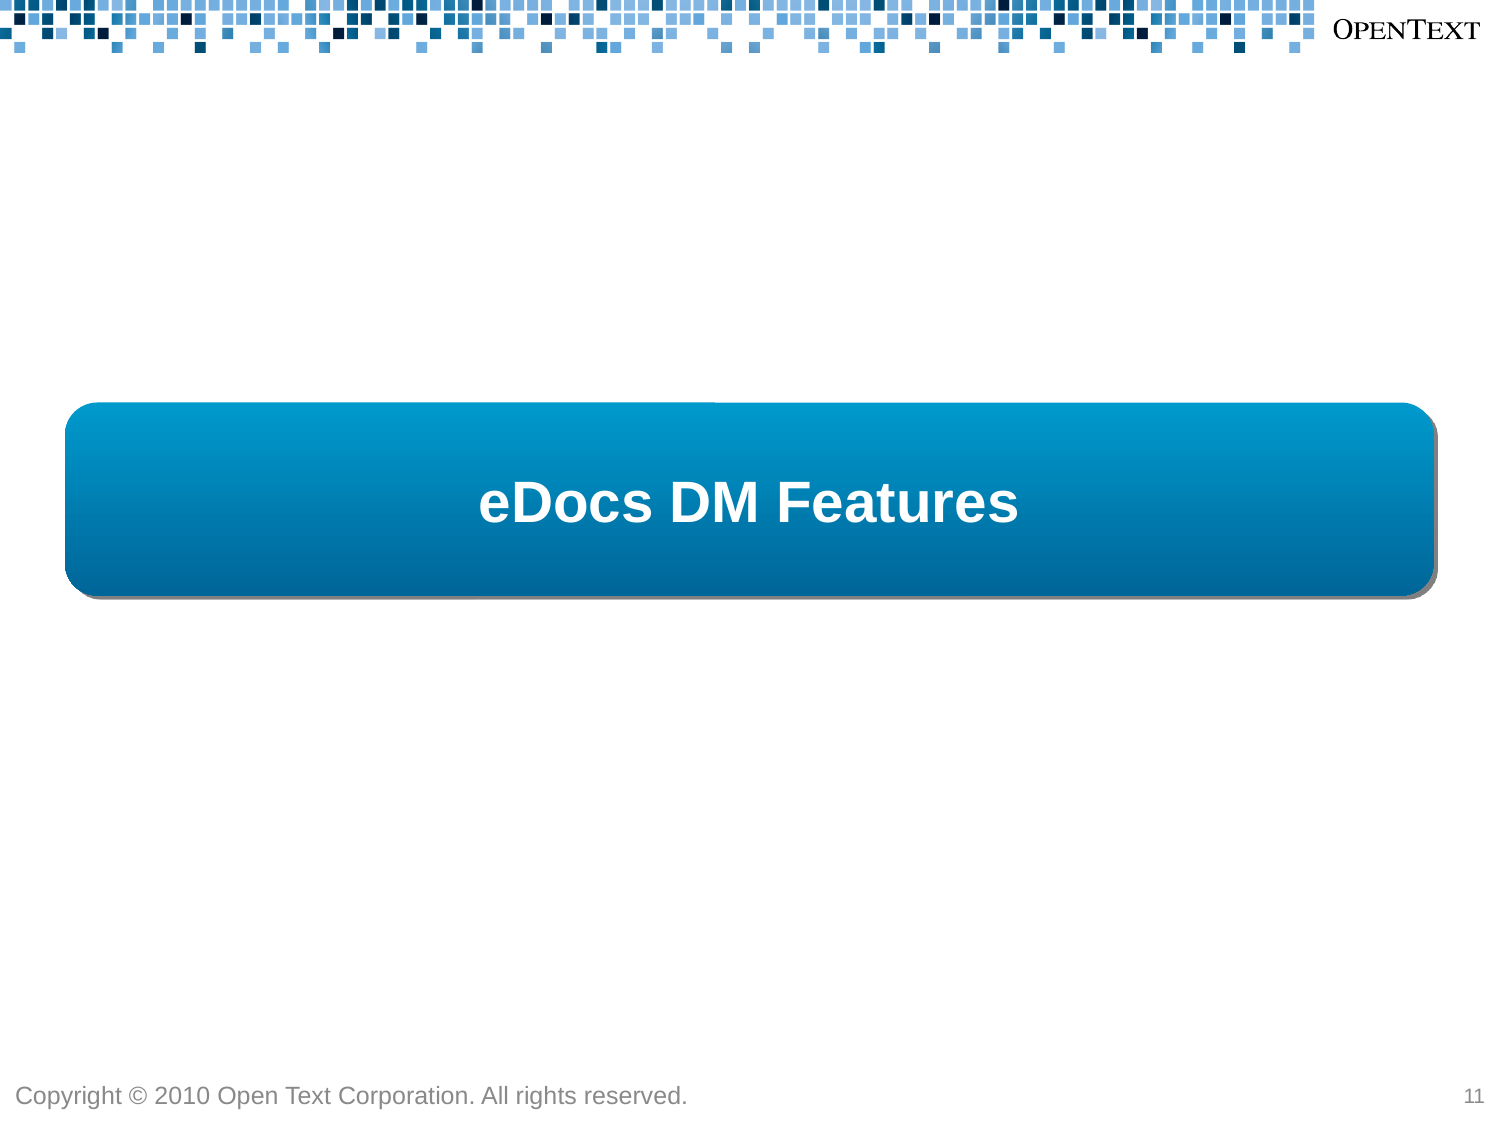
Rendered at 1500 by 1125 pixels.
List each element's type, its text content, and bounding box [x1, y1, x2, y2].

picture [0, 0, 1480, 53]
text_box eDocs DM Features [65, 402, 1434, 596]
footer Copyright © 2010 Open Text Corporation. All rights reserved. [0, 1065, 967, 1125]
slide_number 11 [1096, 1065, 1500, 1125]
